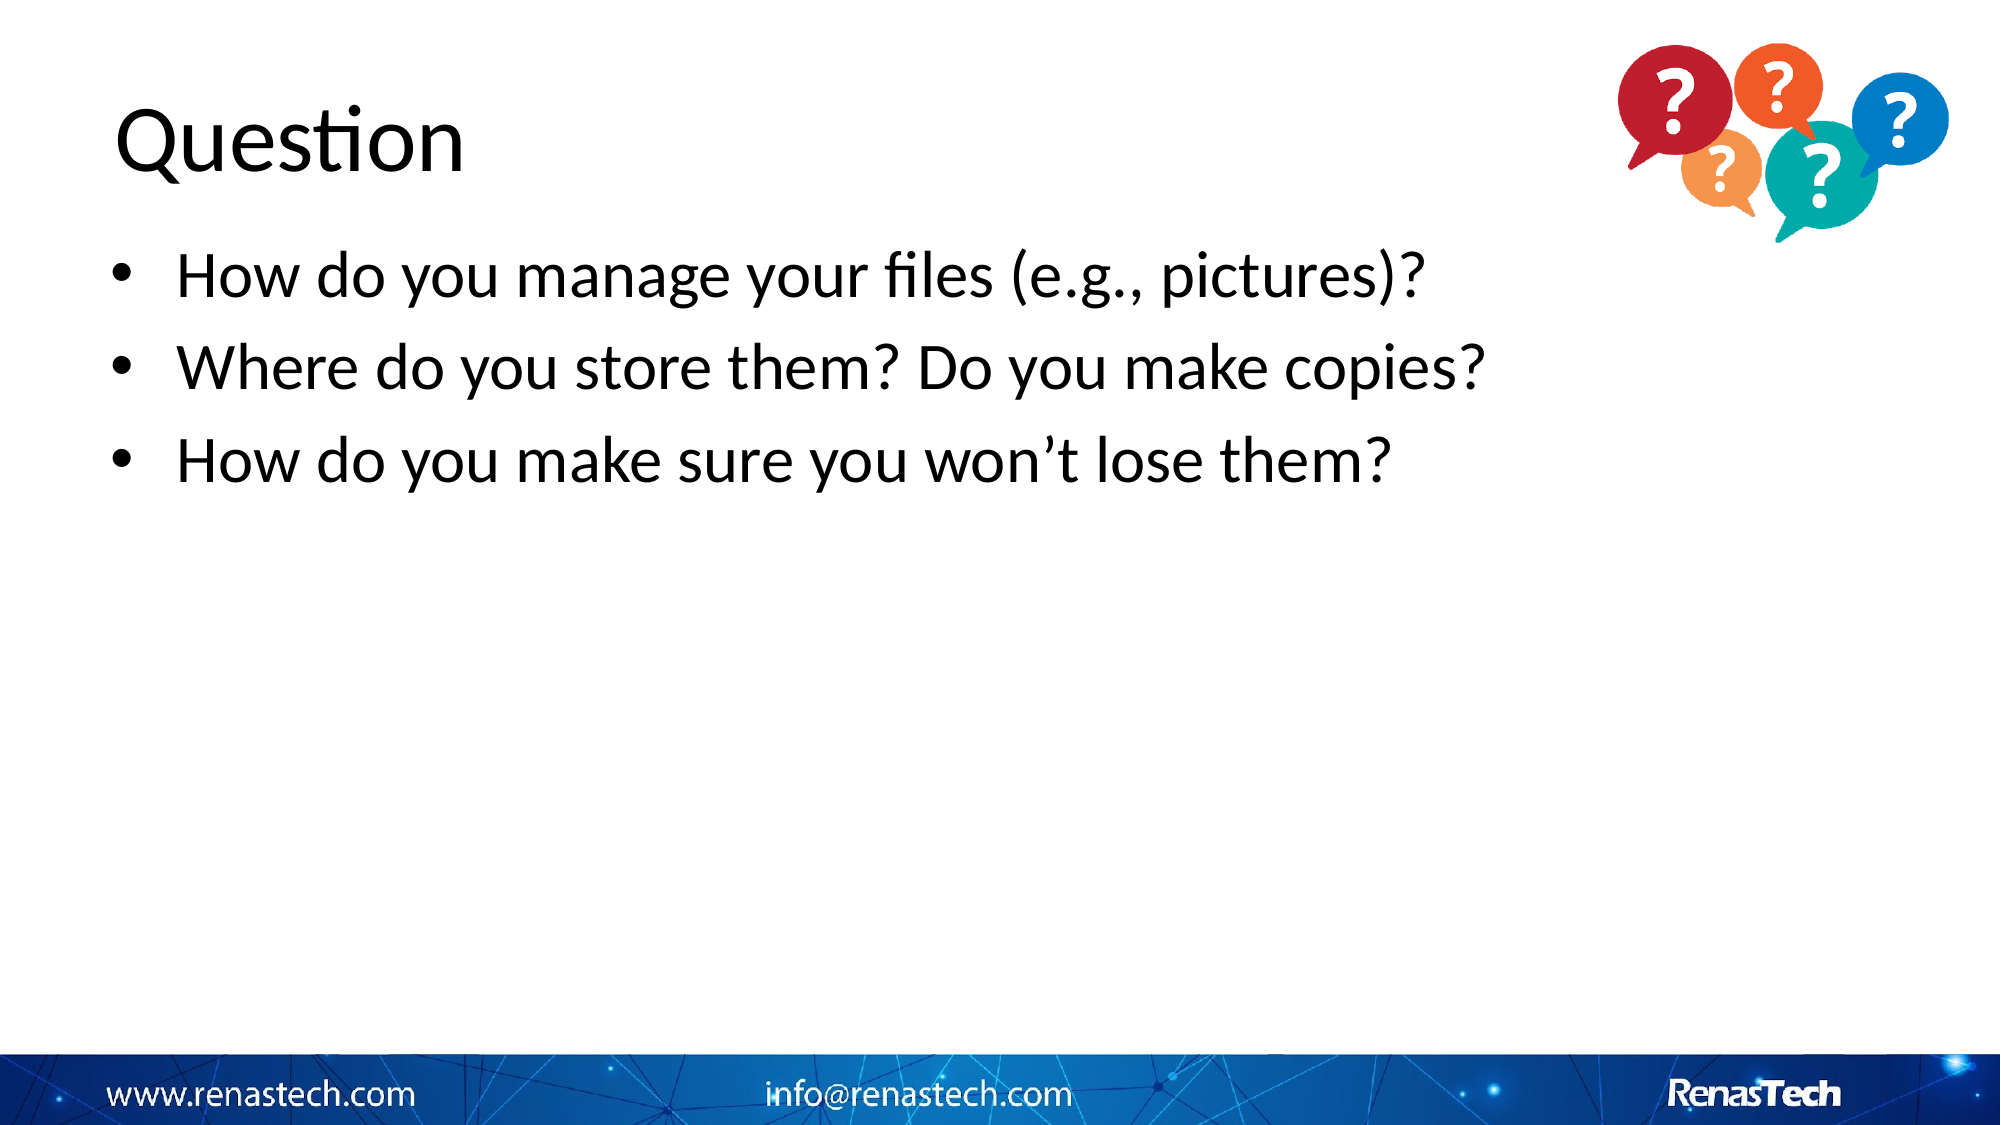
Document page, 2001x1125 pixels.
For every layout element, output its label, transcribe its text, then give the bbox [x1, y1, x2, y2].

text_box How do you manage your files (e.g., pictures)? Where do you store them? Do you make copies? How do you make sure you won’t lose them? [86, 231, 1875, 648]
text_box Question [99, 59, 1611, 222]
picture [0, 1054, 2000, 1125]
picture [1616, 31, 1954, 250]
